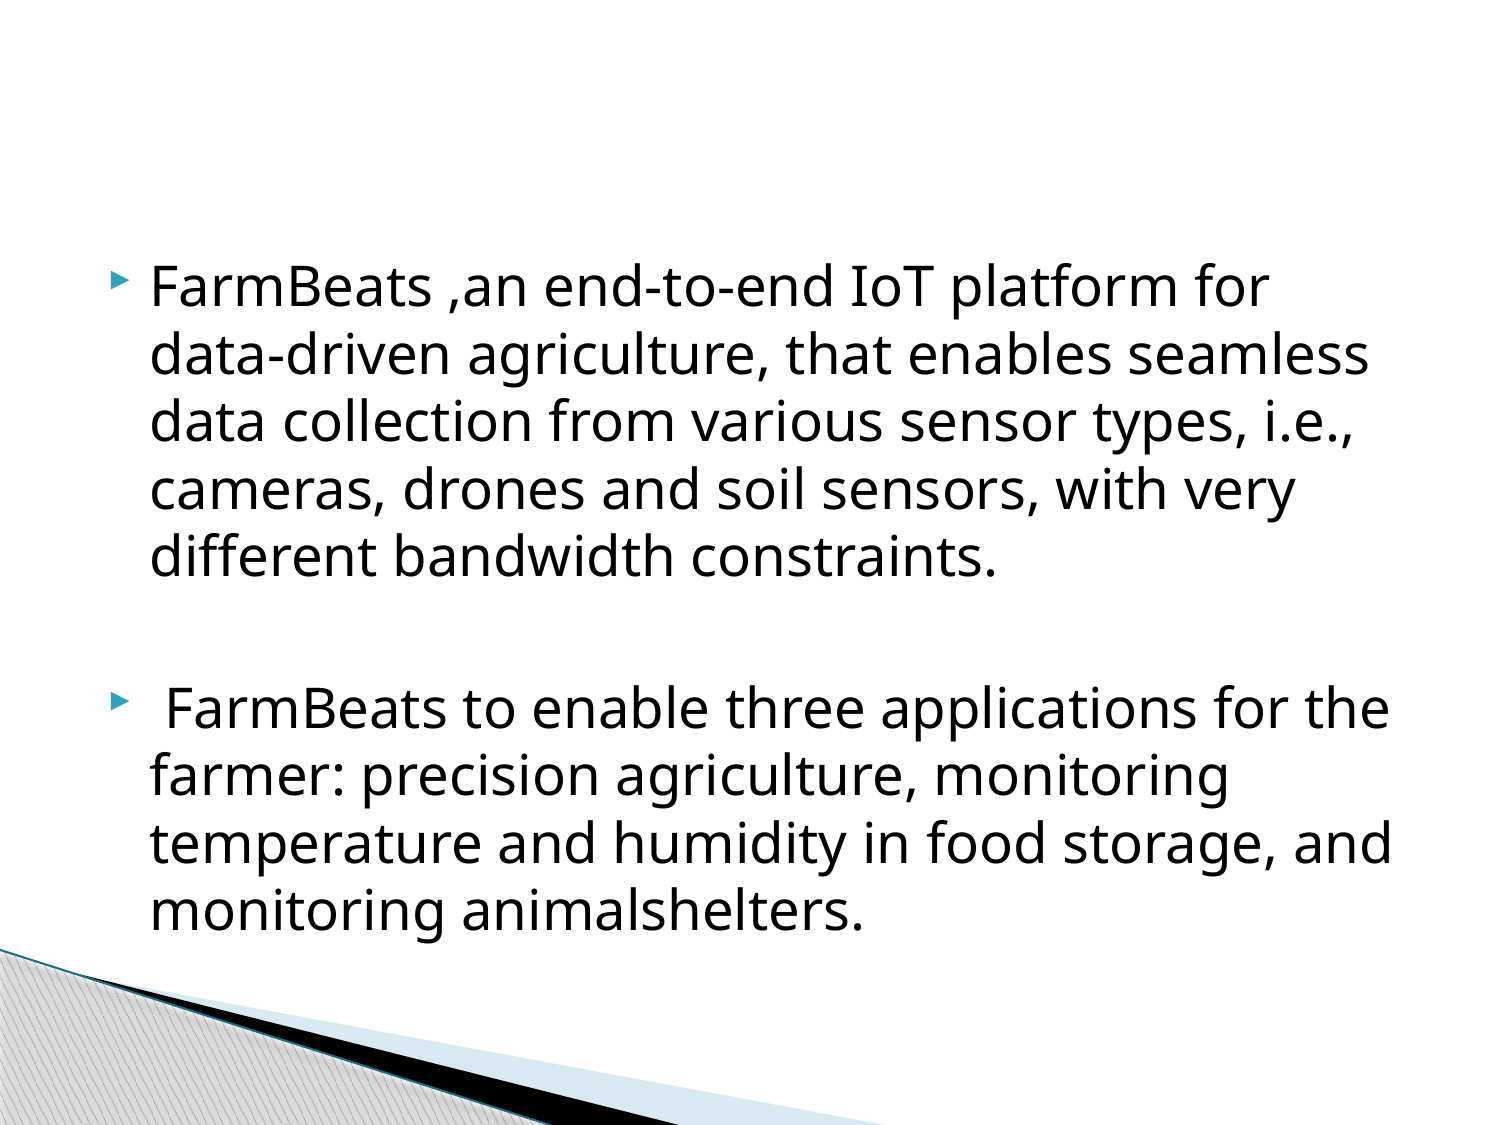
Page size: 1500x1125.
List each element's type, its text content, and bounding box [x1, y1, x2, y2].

list FarmBeats ,an end-to-end IoT platform for data-driven agriculture, that enables seamless data collection from various sensor types, i.e., cameras, drones and soil sensors, with very different bandwidth constraints. FarmBeats to enable three applications for the farmer: precision agriculture, monitoring temperature and humidity in food storage, and monitoring animalshelters. [75, 243, 1425, 986]
